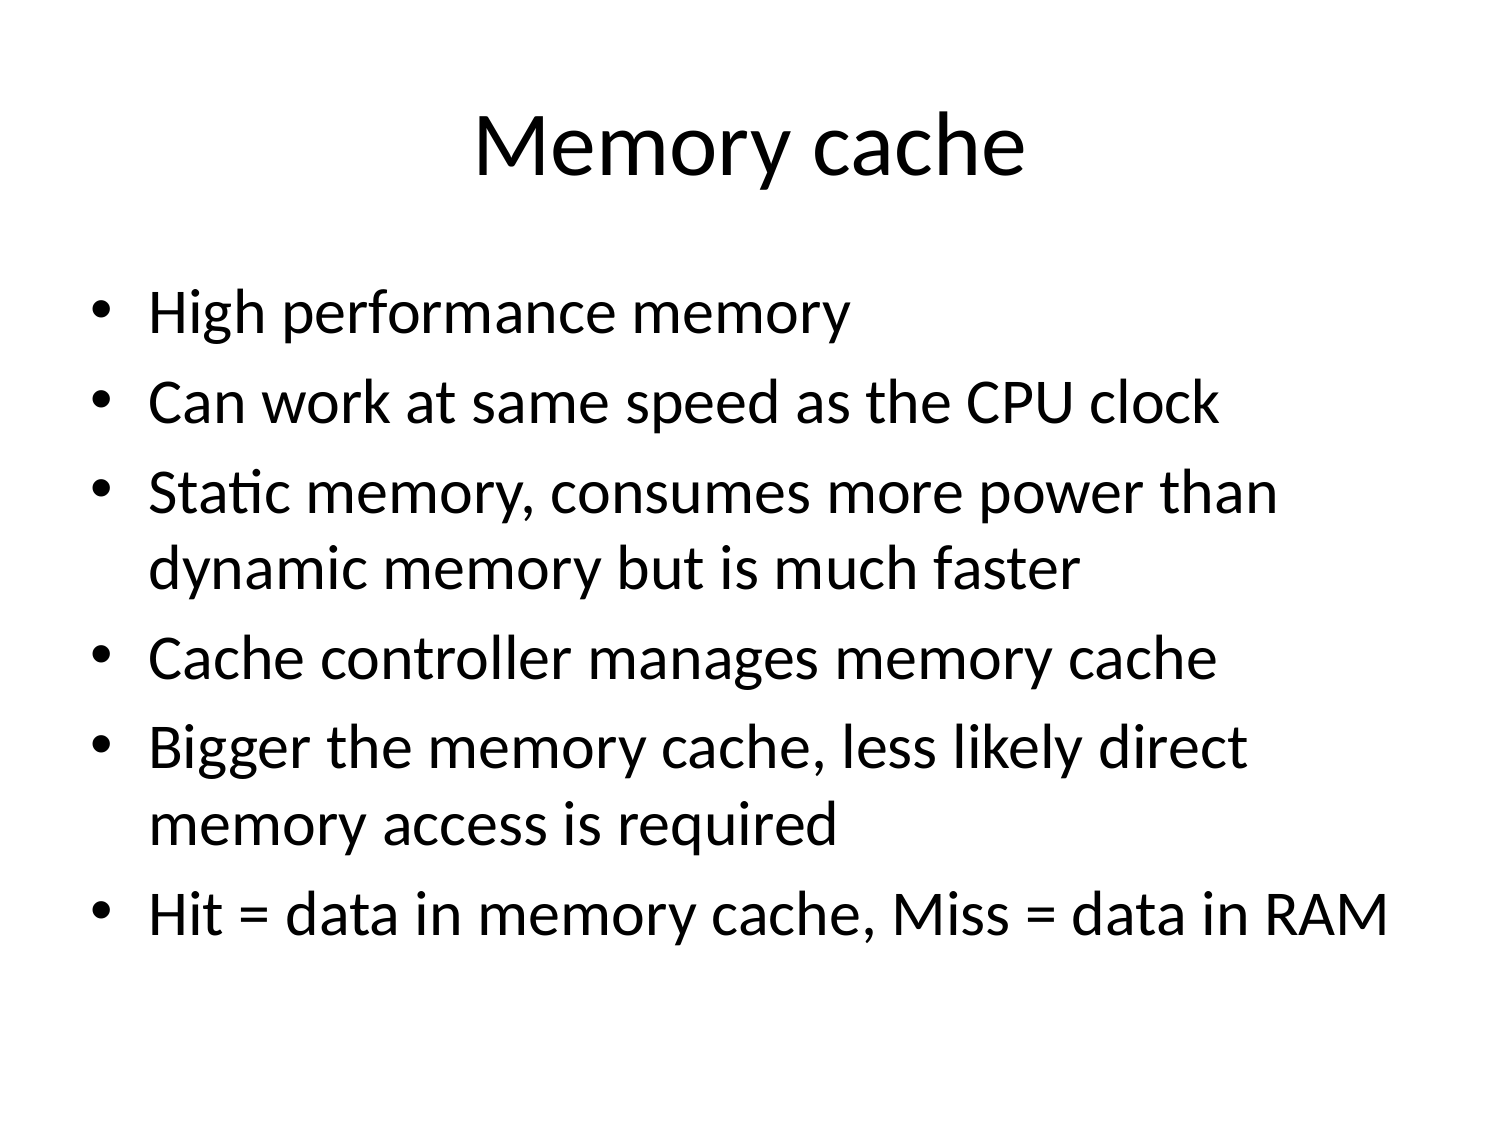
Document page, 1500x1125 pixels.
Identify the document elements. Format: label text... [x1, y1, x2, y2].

title Memory cache [75, 45, 1425, 233]
list High performance memory Can work at same speed as the CPU clock Static memory, consumes more power than dynamic memory but is much faster Cache controller manages memory cache Bigger the memory cache, less likely direct memory access is required Hit = data in memory cache, Miss = data in RAM [75, 262, 1425, 1005]
